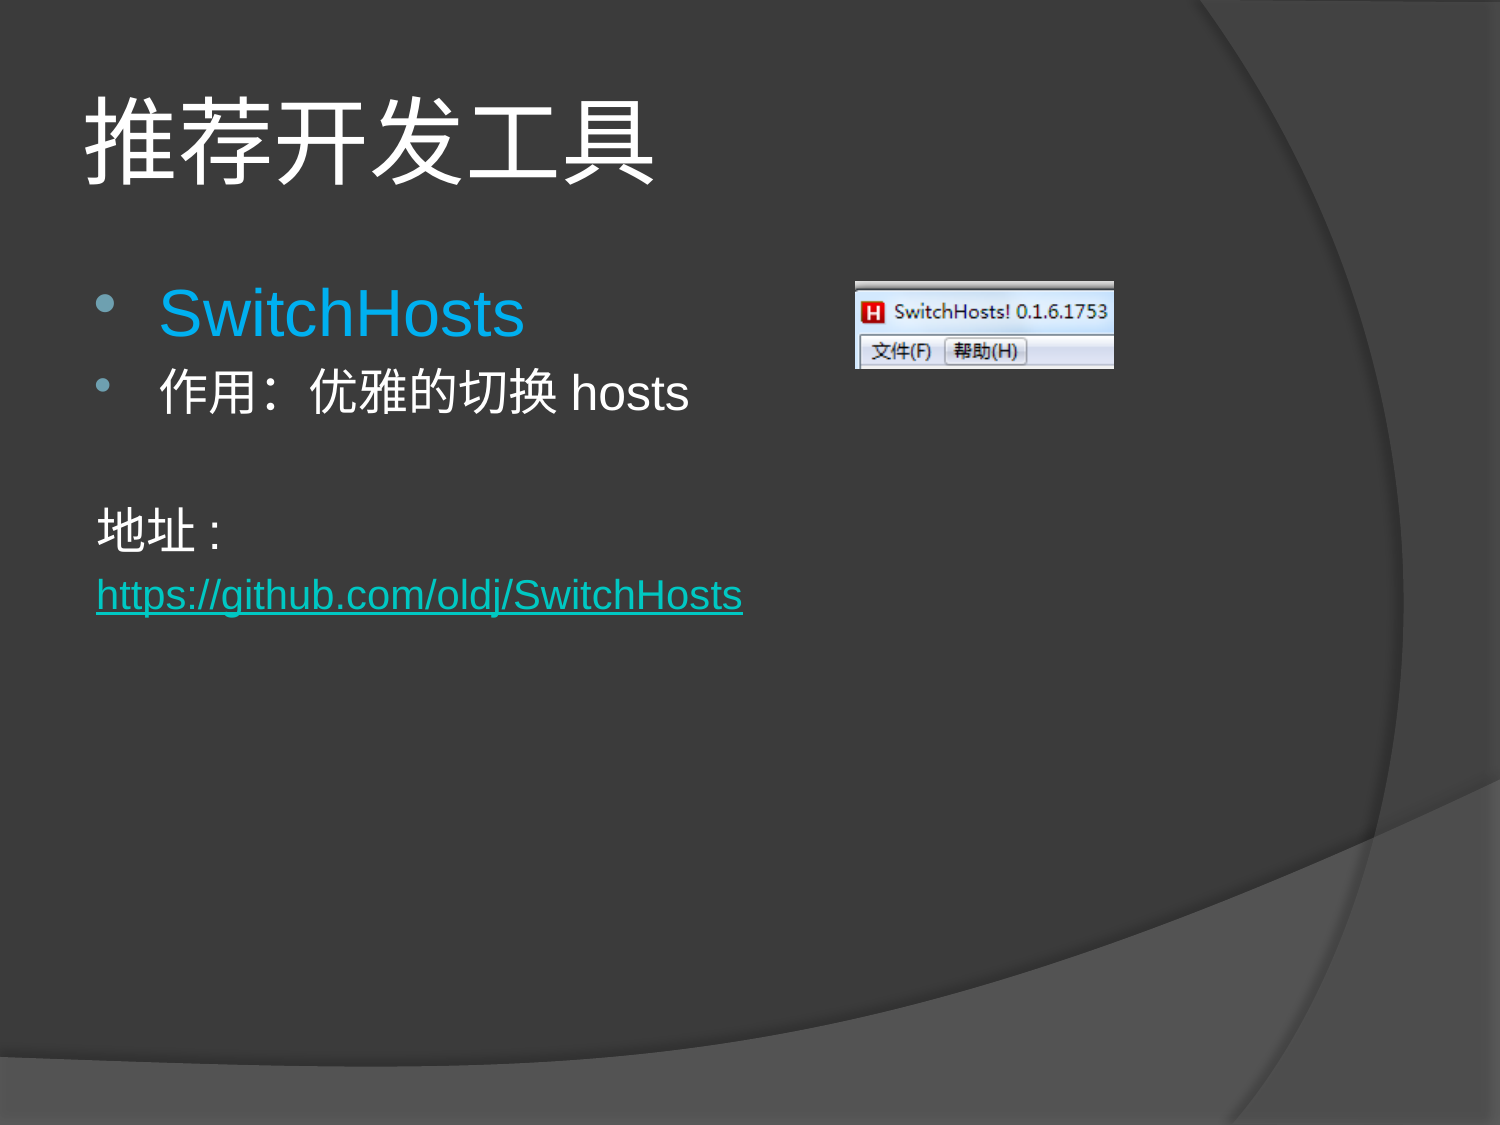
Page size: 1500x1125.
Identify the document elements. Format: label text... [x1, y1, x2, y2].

title 推荐开发工具 [74, 44, 1301, 233]
picture [855, 280, 1114, 369]
list SwitchHosts 作用：优雅的切换hosts 地址: https://github.com/oldj/SwitchHosts [74, 262, 1301, 1006]
